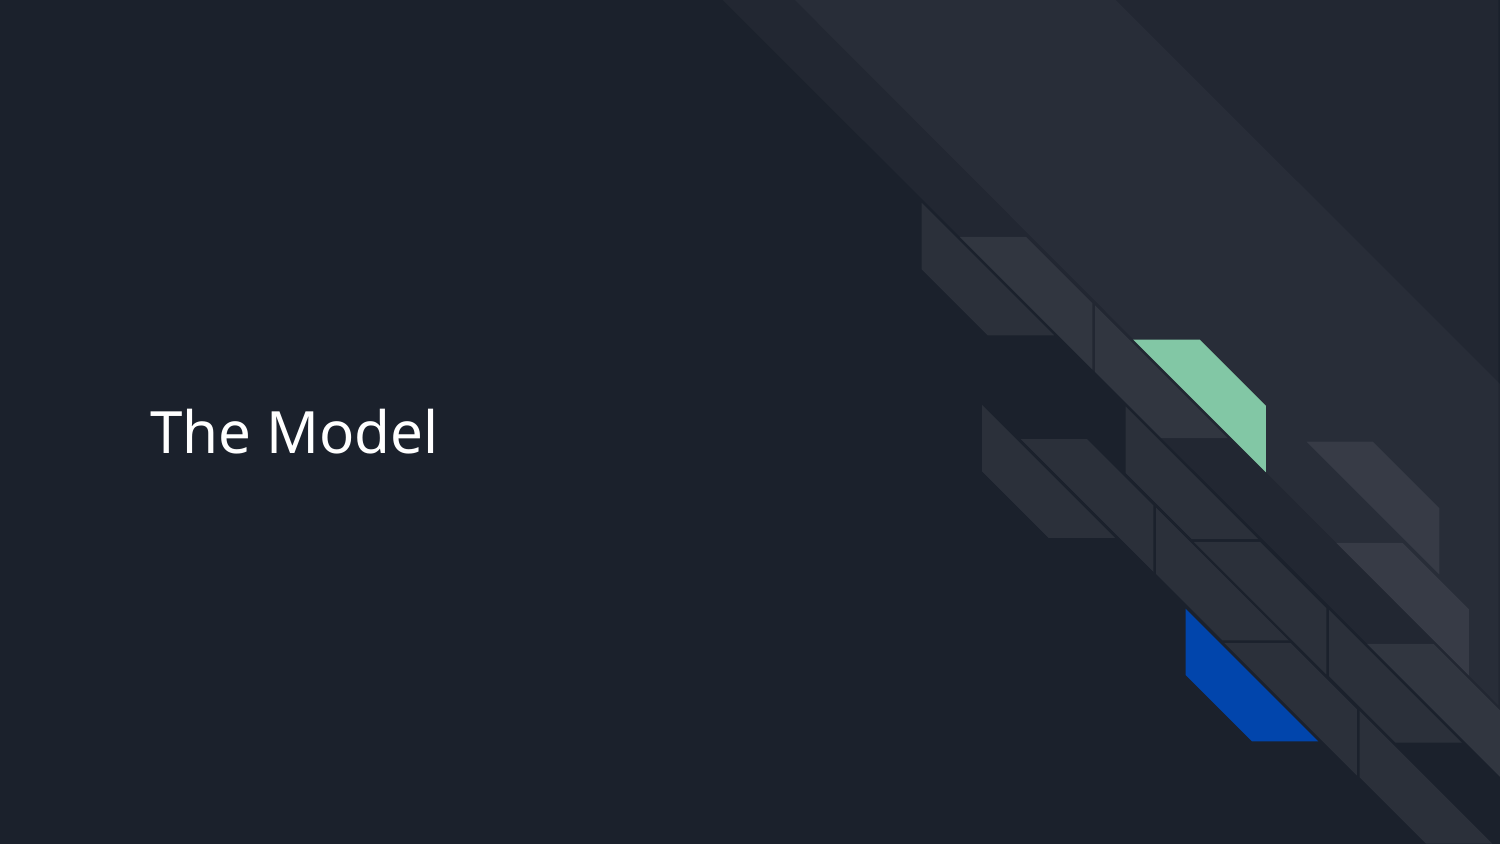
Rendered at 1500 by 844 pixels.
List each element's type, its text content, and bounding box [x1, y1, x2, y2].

title The Model [135, 336, 888, 526]
